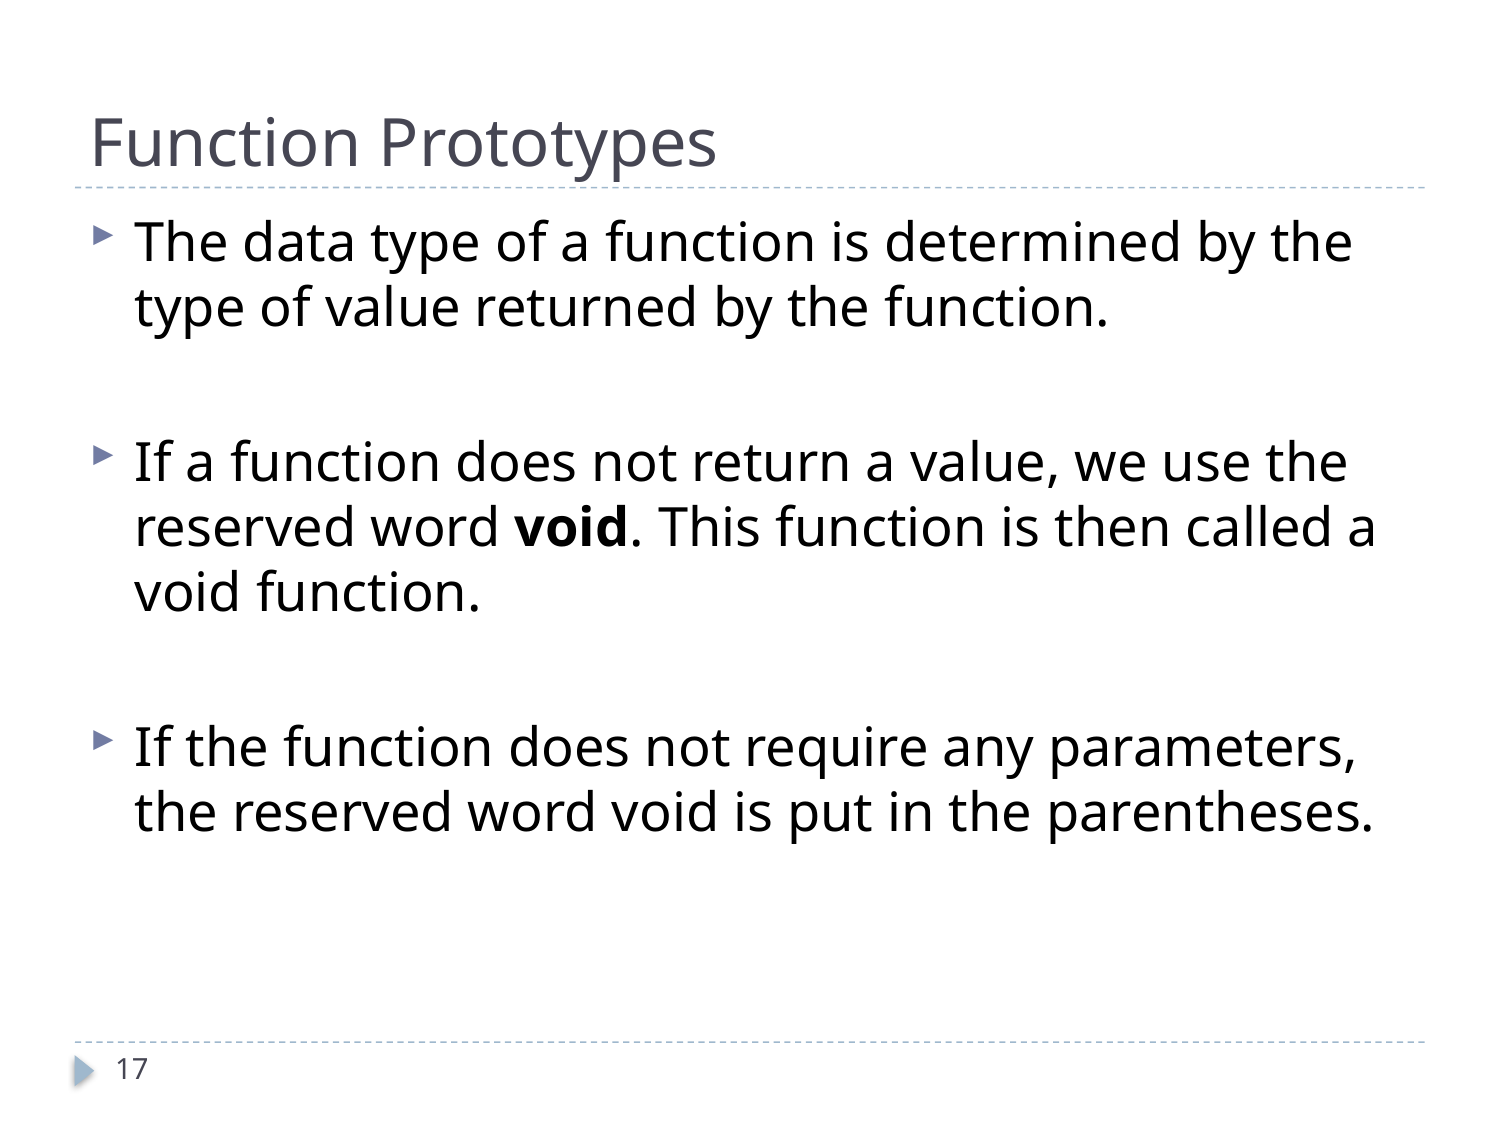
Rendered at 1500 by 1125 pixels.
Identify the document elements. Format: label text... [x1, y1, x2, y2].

list The data type of a function is determined by the type of value returned by the function. If a function does not return a value, we use the reserved word void. This function is then called a void function. If the function does not require any parameters, the reserved word void is put in the parentheses. [75, 200, 1425, 1010]
slide_number 17 [100, 1042, 426, 1103]
title Function Prototypes [75, 24, 1425, 188]
